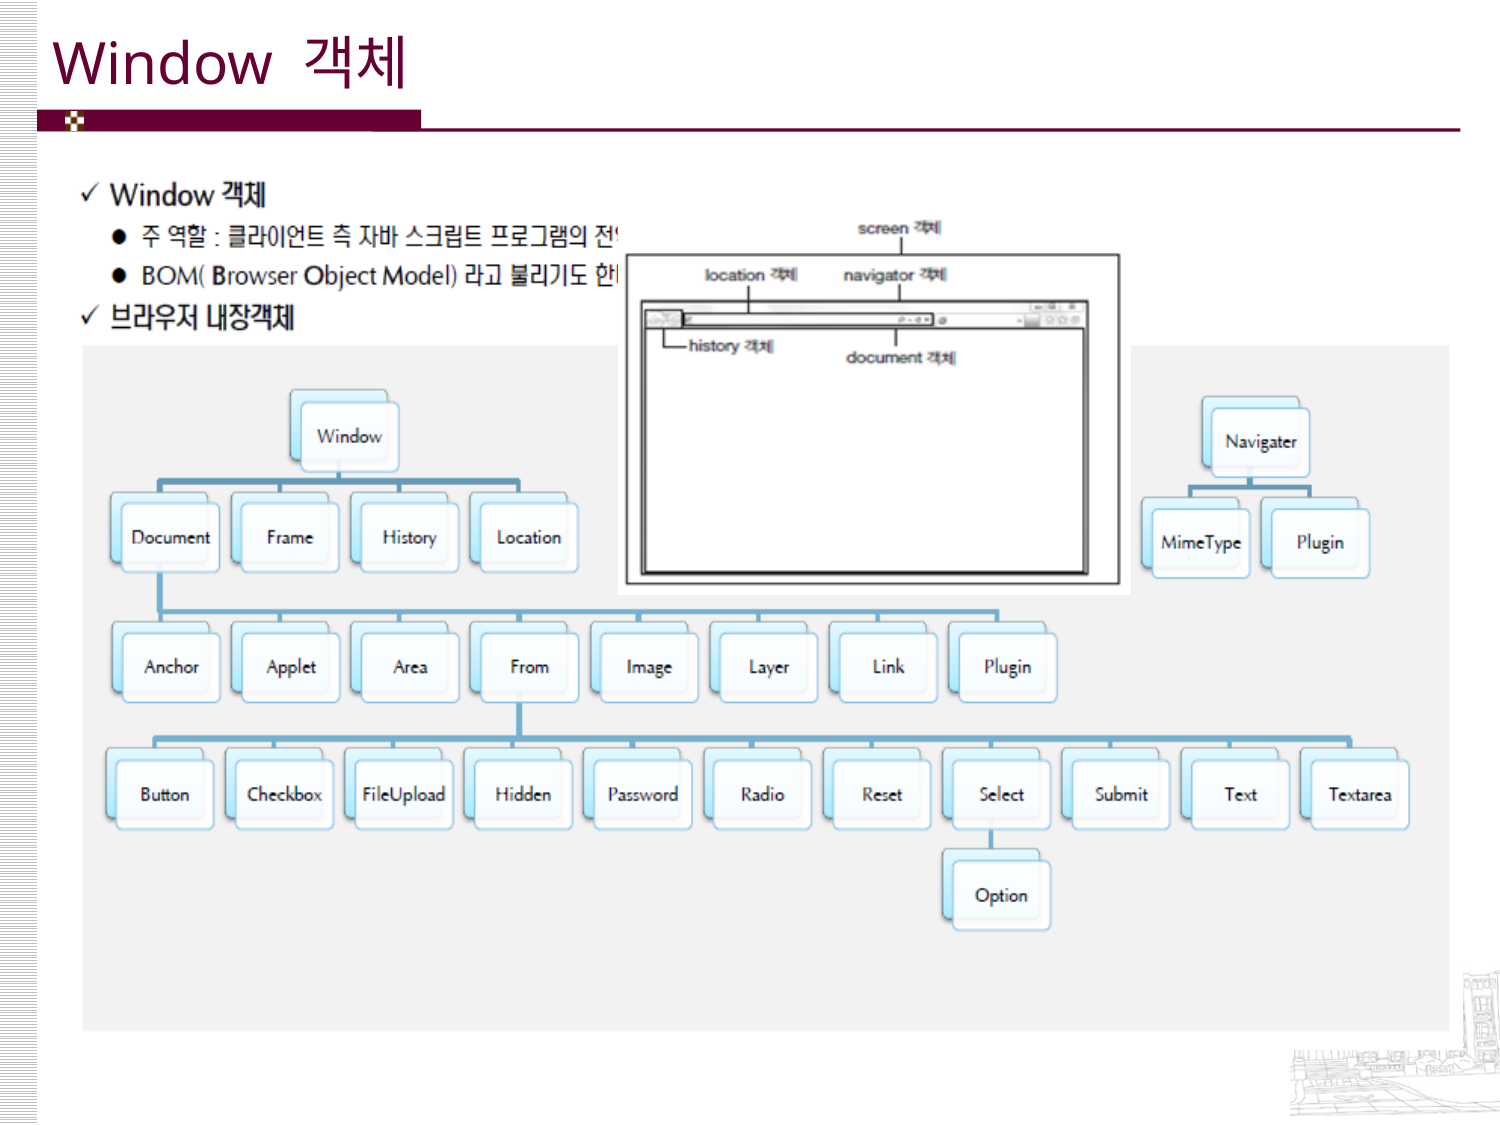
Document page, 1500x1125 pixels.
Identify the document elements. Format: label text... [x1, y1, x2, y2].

picture [65, 111, 84, 131]
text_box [71, 174, 1463, 1051]
title Window 객체 [36, 13, 1278, 109]
picture [1290, 874, 1500, 1125]
